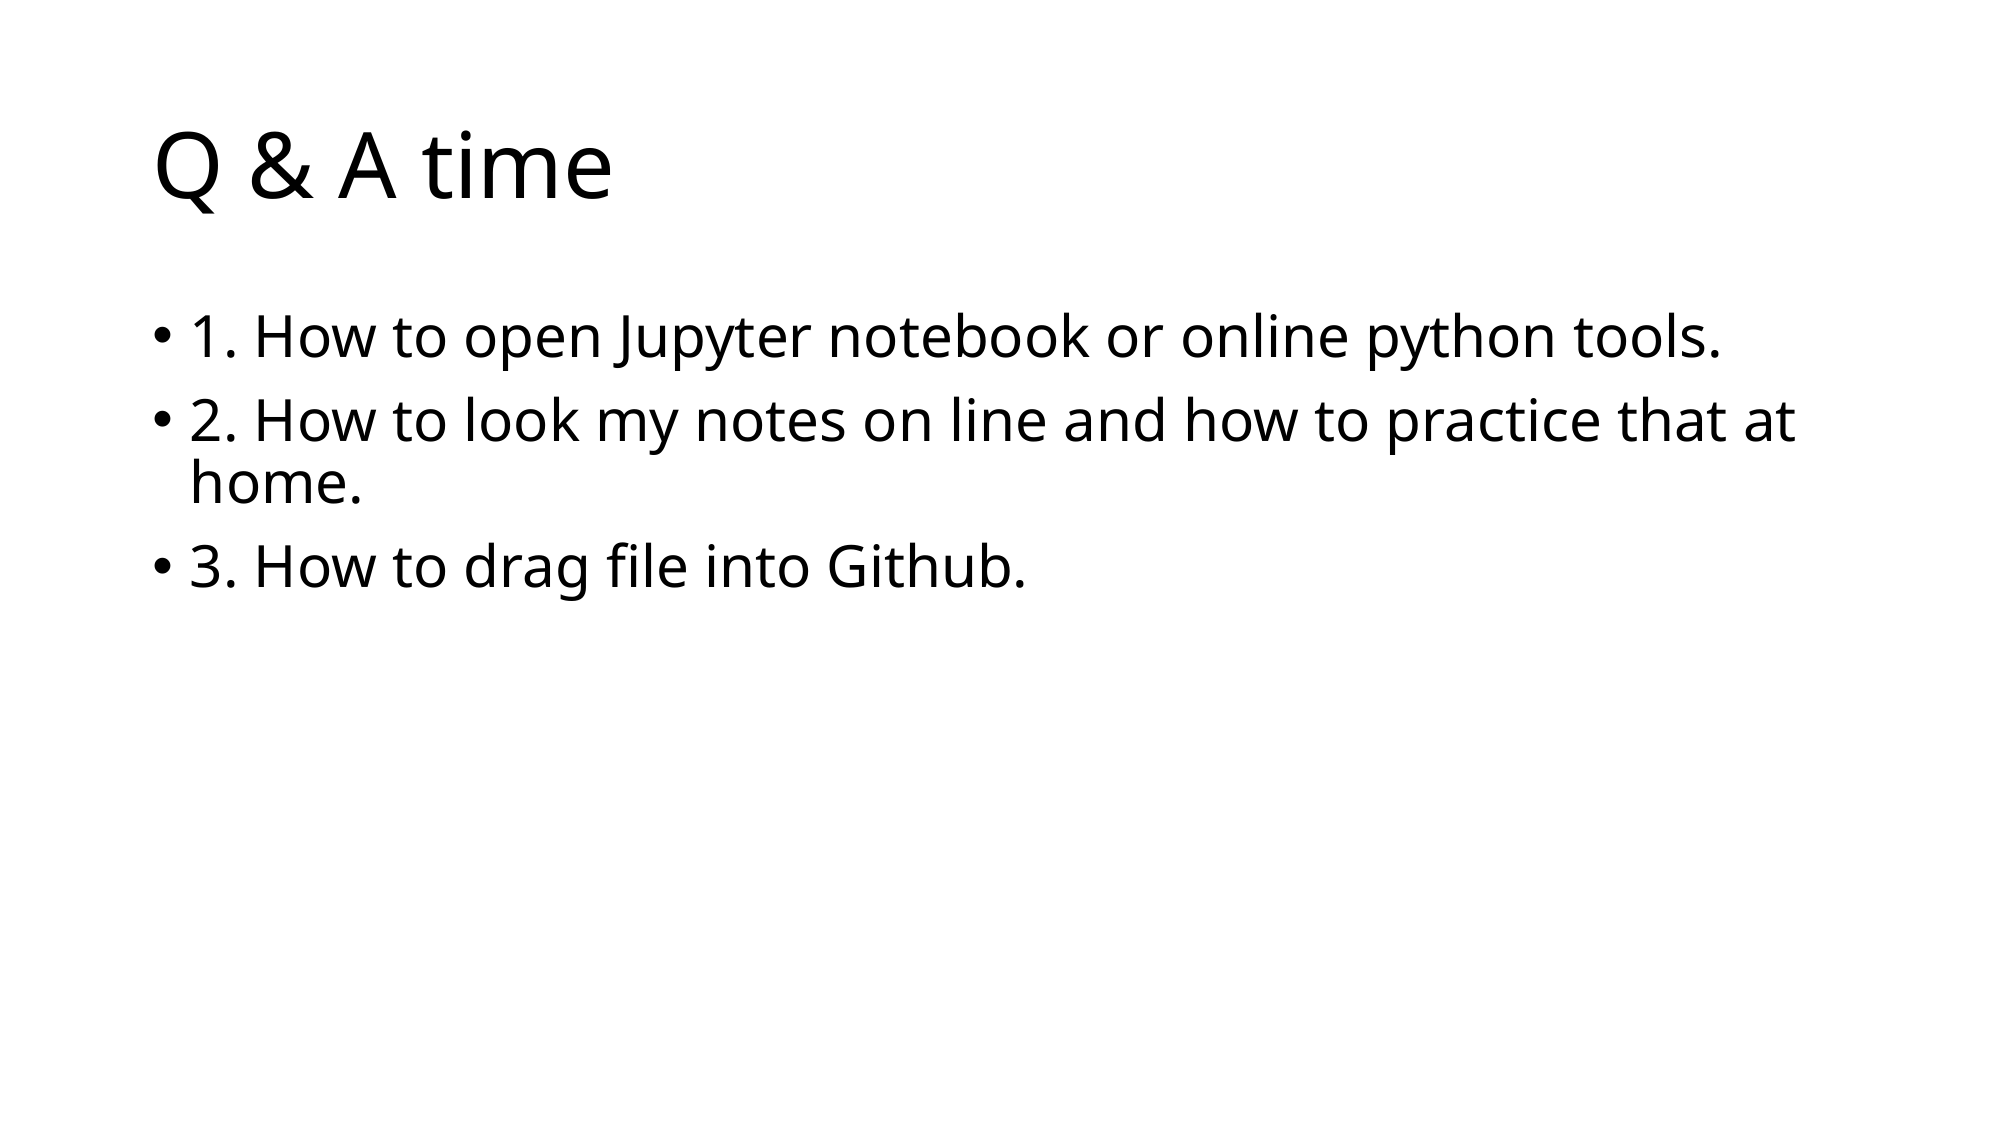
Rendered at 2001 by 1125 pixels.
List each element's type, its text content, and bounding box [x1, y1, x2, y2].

title Q & A time [137, 59, 1863, 278]
list 1. How to open Jupyter notebook or online python tools. 2. How to look my notes on line and how to practice that at home. 3. How to drag file into Github. [137, 299, 1863, 1014]
